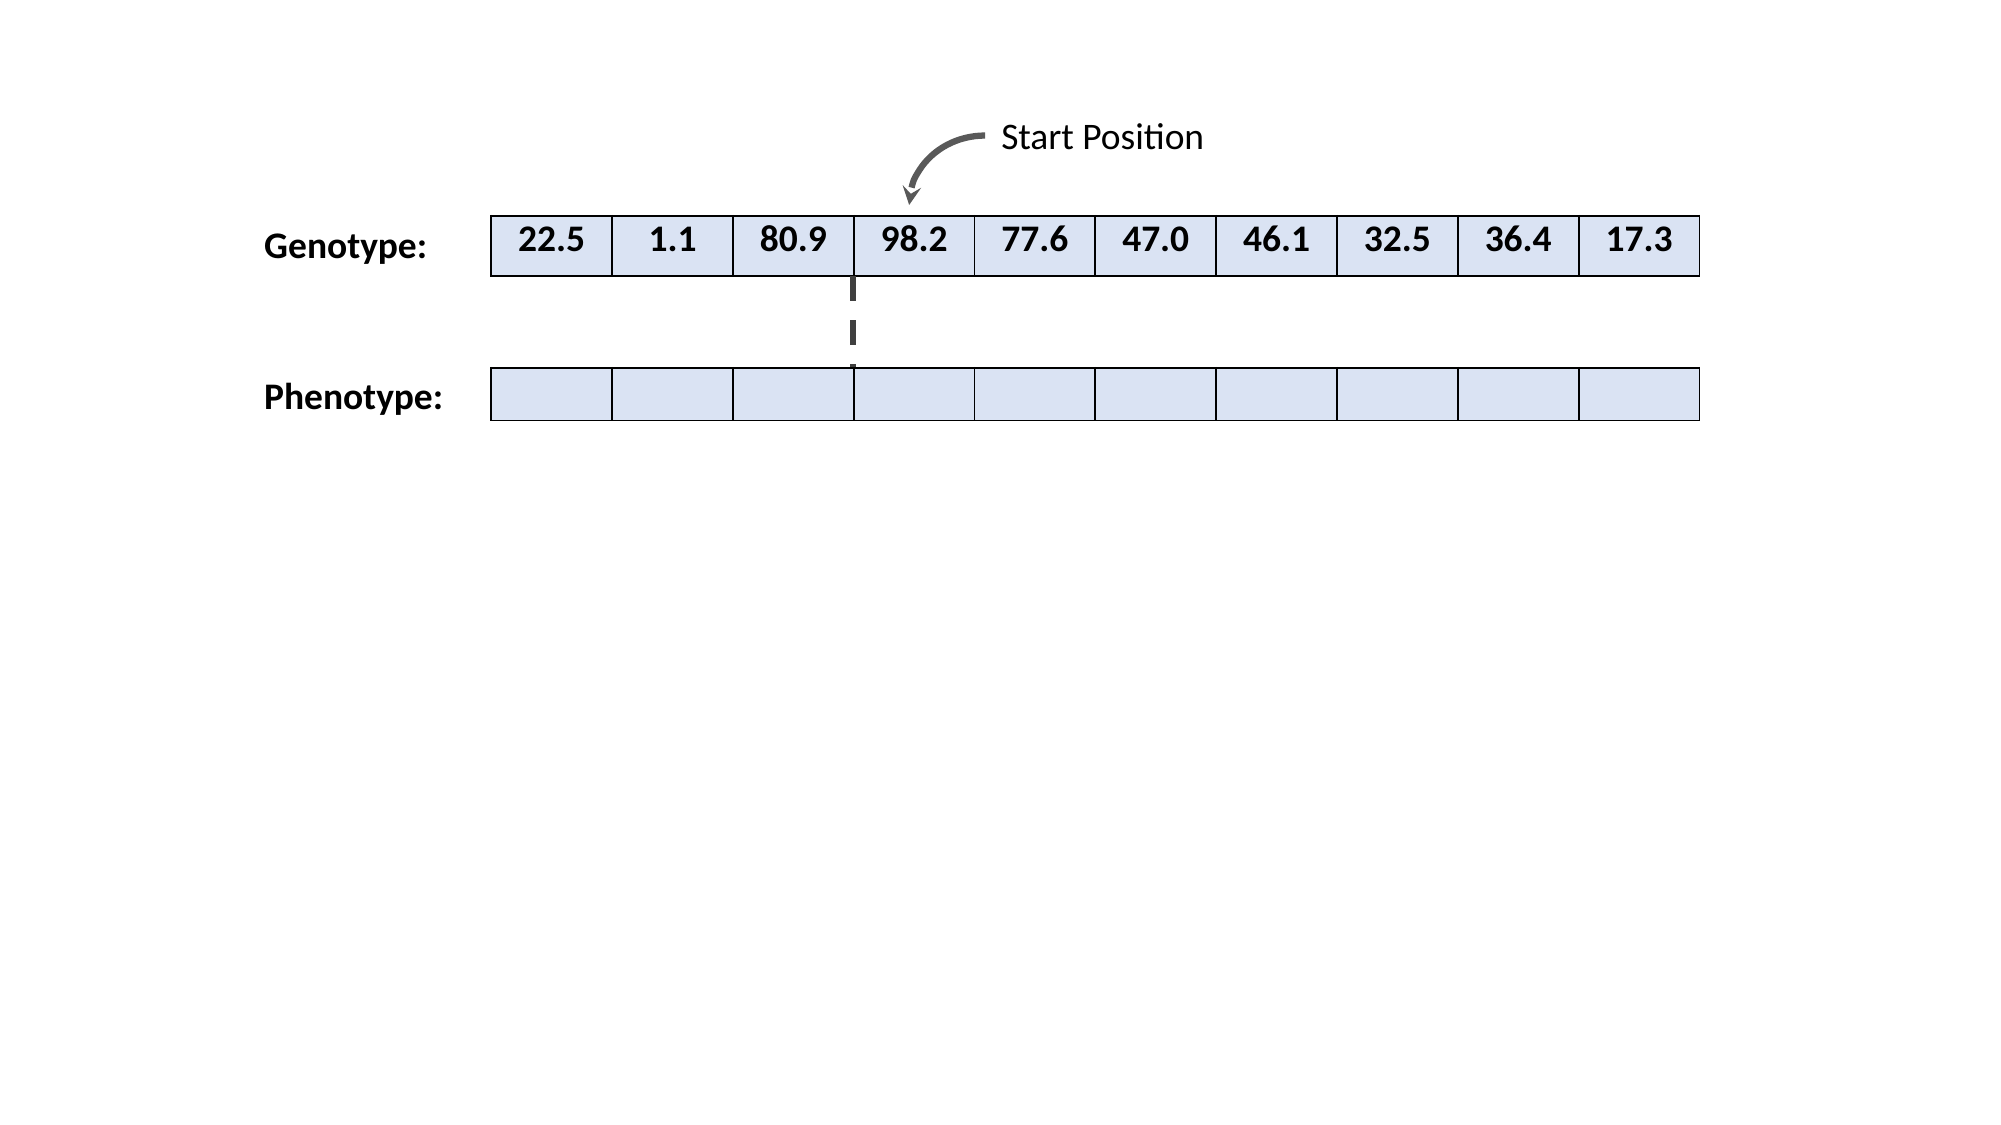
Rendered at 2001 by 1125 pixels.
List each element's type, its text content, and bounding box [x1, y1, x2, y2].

table_header 80.9 [734, 217, 853, 275]
table_header [1096, 369, 1215, 420]
table_header [975, 369, 1094, 420]
text_box [904, 135, 986, 205]
table_header [734, 369, 853, 420]
table_header 36.4 [1459, 217, 1578, 275]
text_box Start Position [986, 105, 1220, 165]
table_header [613, 369, 732, 420]
table_header 77.6 [975, 217, 1094, 275]
table_header 46.1 [1217, 217, 1336, 275]
table_header [1338, 369, 1457, 420]
table_header 98.2 [855, 217, 974, 275]
table_header 17.3 [1580, 217, 1699, 275]
table_header [1459, 369, 1578, 420]
table_header 1.1 [613, 217, 732, 275]
table_header [1217, 369, 1336, 420]
text_box Phenotype: [249, 364, 459, 425]
table_header 47.0 [1096, 217, 1215, 275]
table_header [492, 369, 611, 420]
table_header [855, 369, 974, 420]
table_header 22.5 [492, 217, 611, 275]
table_header [1580, 369, 1699, 420]
table_header 32.5 [1338, 217, 1457, 275]
text_box Genotype: [249, 213, 443, 274]
